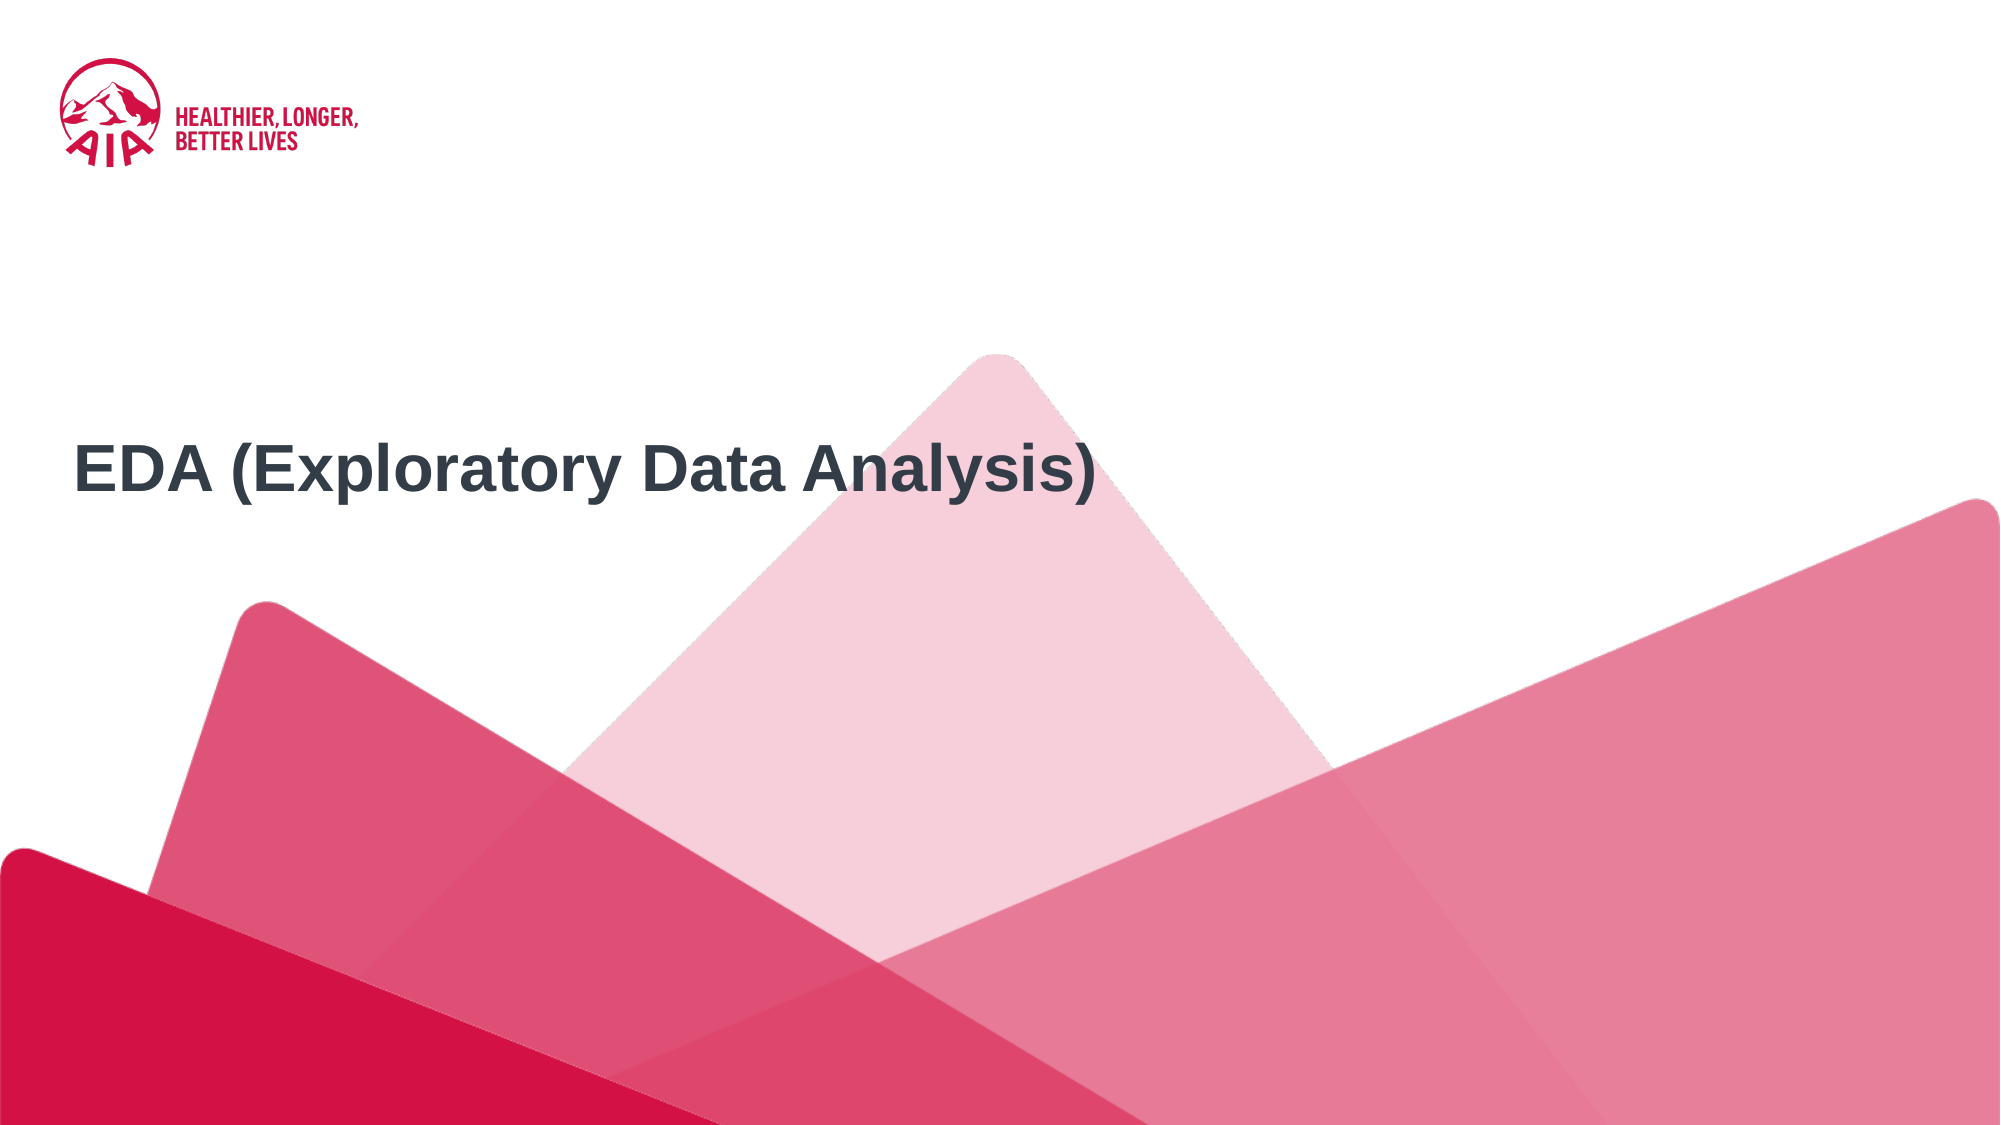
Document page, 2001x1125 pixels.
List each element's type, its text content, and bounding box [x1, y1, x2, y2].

picture [0, 354, 2000, 1125]
picture [59, 58, 359, 168]
list EDA (Exploratory Data Analysis) [59, 324, 1156, 621]
